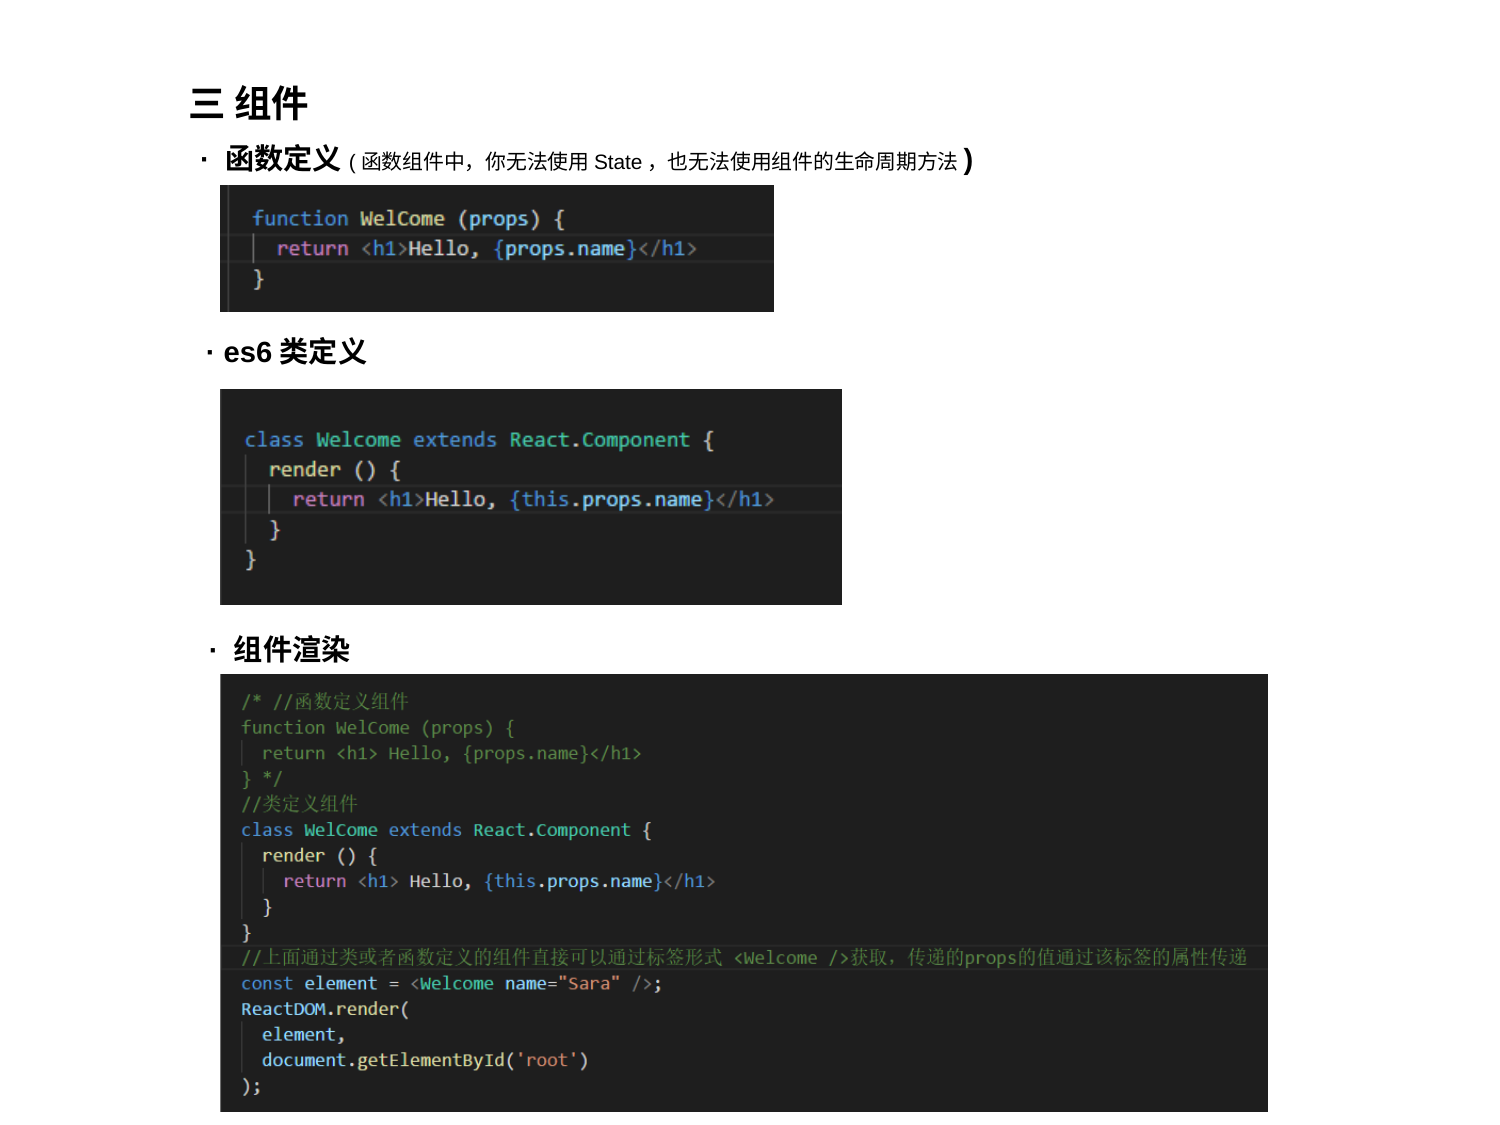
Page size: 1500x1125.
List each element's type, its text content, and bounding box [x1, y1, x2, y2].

picture [220, 389, 842, 605]
picture [220, 185, 774, 312]
text_box · 函数定义(函数组件中，你无法使用State，也无法使用组件的生命周期方法) [185, 132, 989, 183]
text_box 三 组件 [173, 72, 325, 133]
text_box · es6类定义 [191, 325, 382, 376]
text_box · 组件渲染 [194, 623, 366, 674]
picture [220, 674, 1268, 1112]
